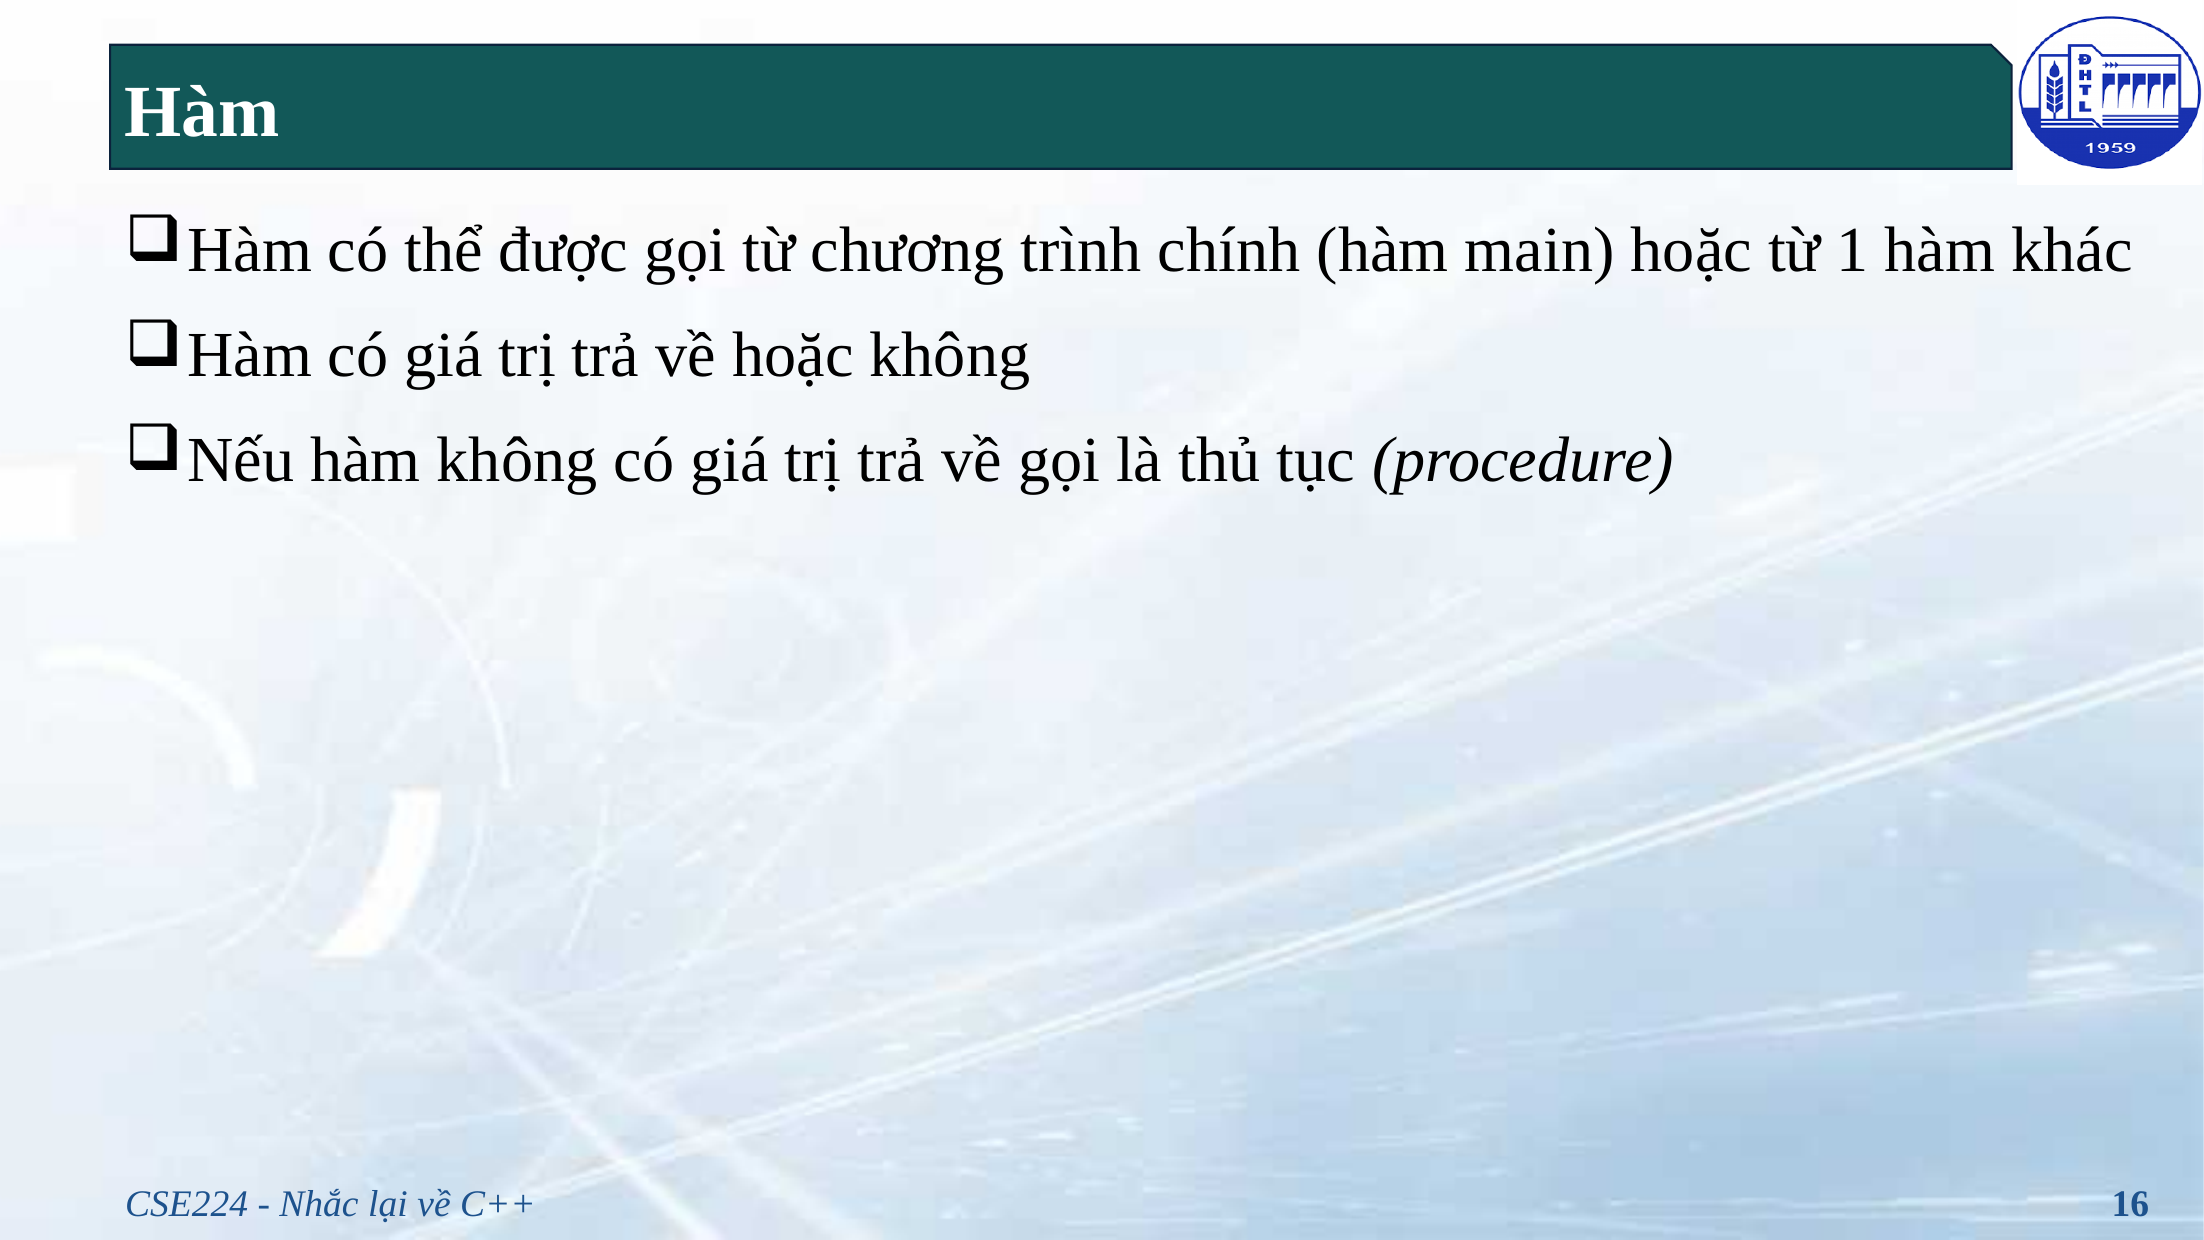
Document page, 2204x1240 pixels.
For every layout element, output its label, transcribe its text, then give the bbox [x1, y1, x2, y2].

footer CSE224 - Nhắc lại về C++ [110, 1171, 808, 1230]
slide_number 16 [1649, 1171, 2165, 1230]
title Hàm [109, 55, 2002, 158]
list Hàm có thể được gọi từ chương trình chính (hàm main) hoặc từ 1 hàm khác Hàm có giá trị trả về hoặc không Nếu hàm không có giá trị trả về gọi là thủ tục (procedure) [110, 200, 2165, 1129]
picture [0, 0, 2204, 1240]
